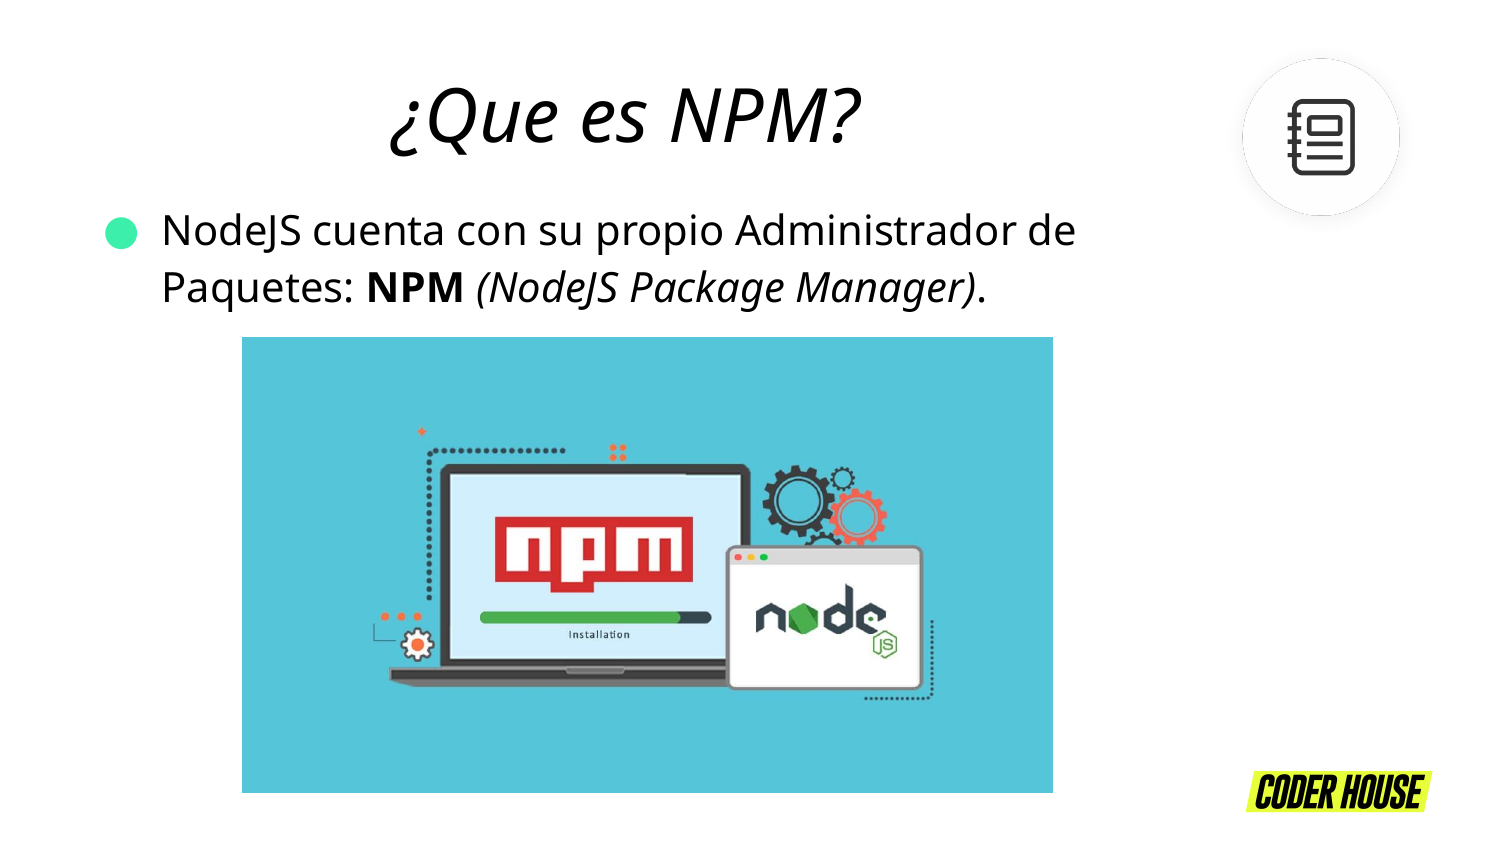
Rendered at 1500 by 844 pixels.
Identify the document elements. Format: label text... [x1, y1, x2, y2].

picture [1223, 39, 1419, 235]
picture [1241, 764, 1437, 819]
text_box ¿Que es NPM? [83, 52, 1170, 178]
text_box NodeJS cuenta con su propio Administrador de Paquetes: NPM (NodeJS Package Manager). [71, 181, 1224, 337]
picture [241, 336, 1054, 794]
